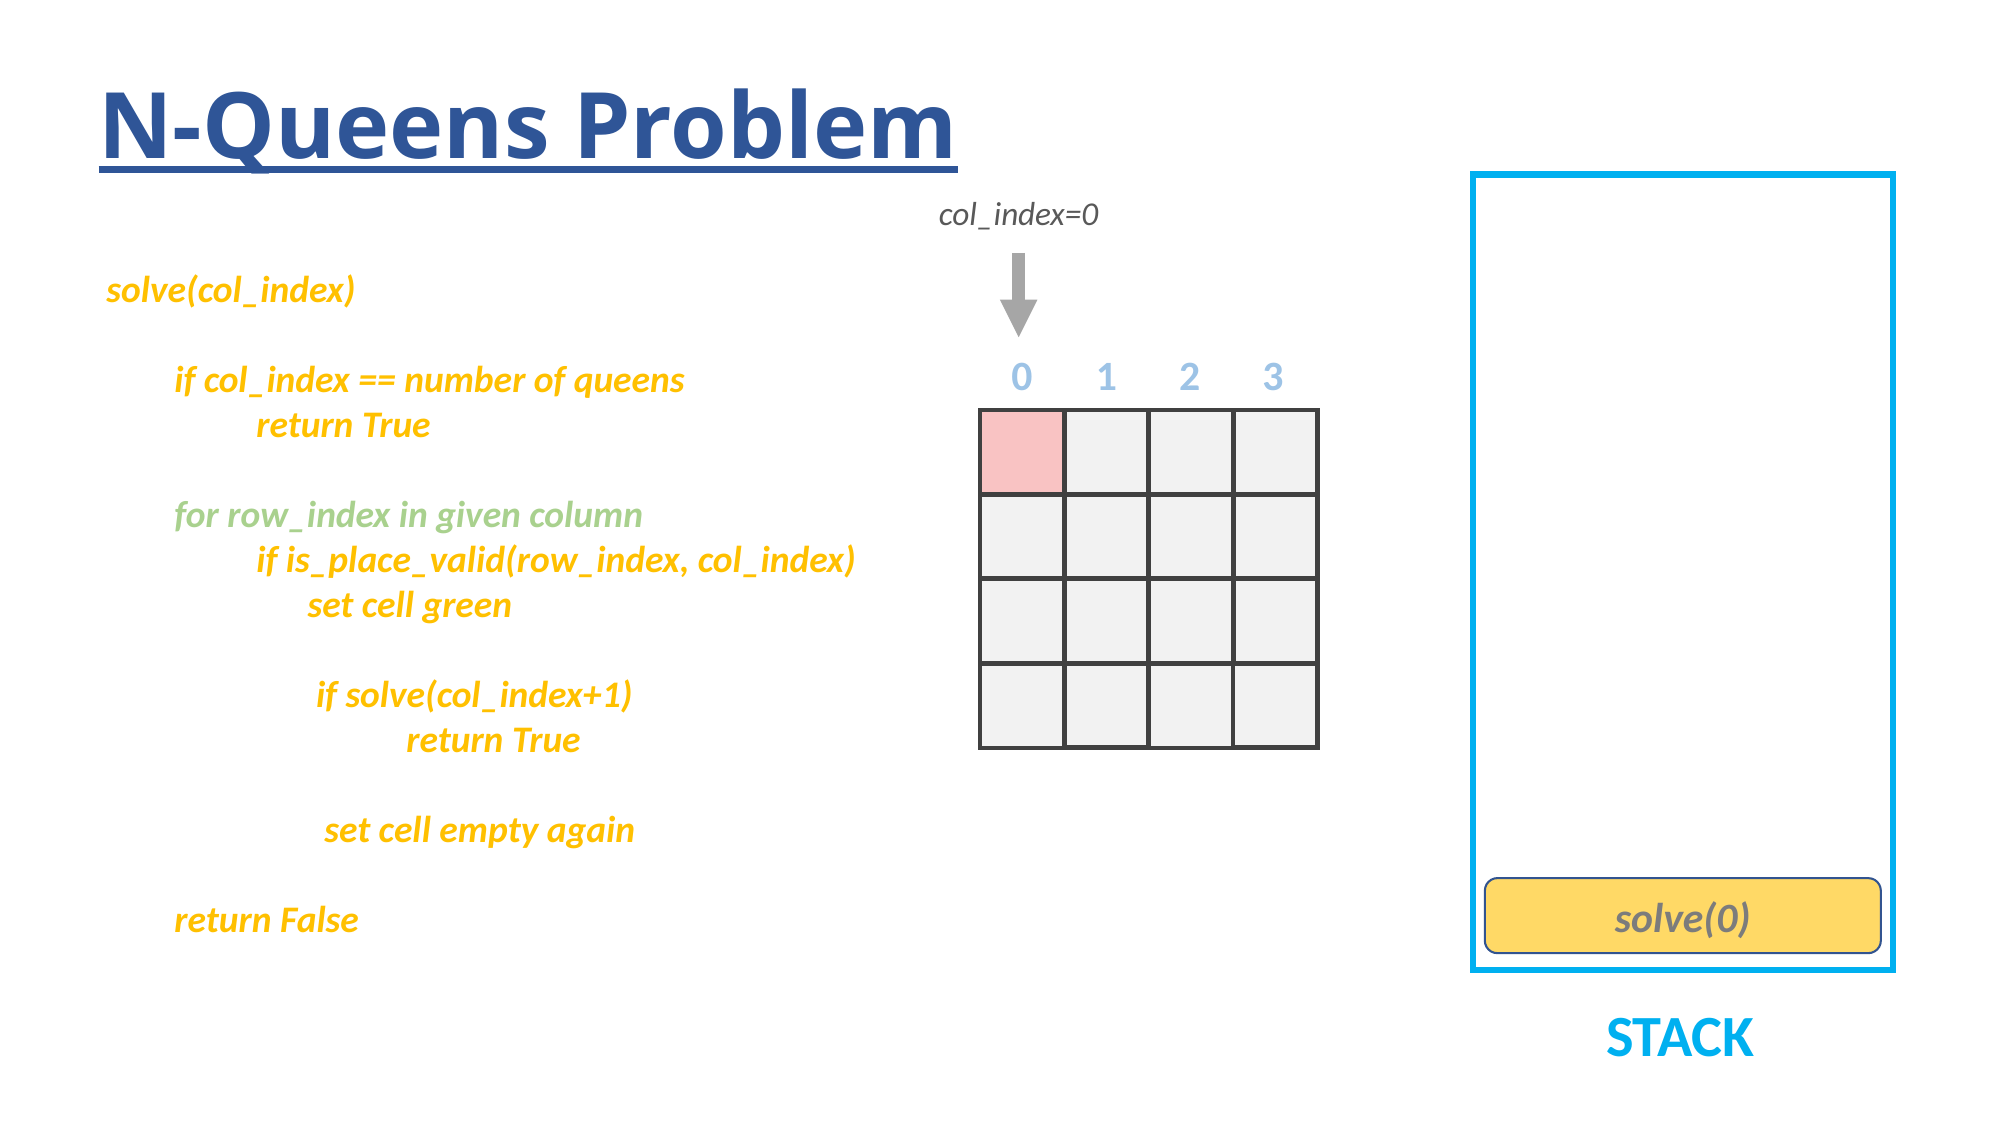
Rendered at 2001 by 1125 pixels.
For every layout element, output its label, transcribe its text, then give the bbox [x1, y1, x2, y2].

text_box 3 [1247, 341, 1299, 407]
text_box col_index=0 [924, 185, 1114, 240]
text_box [979, 578, 1063, 663]
text_box [1232, 662, 1318, 749]
text_box [1472, 174, 1894, 971]
text_box [1232, 409, 1319, 493]
text_box 1 [1081, 341, 1132, 407]
text_box [1063, 493, 1148, 578]
text_box [1232, 493, 1319, 578]
text_box [1063, 409, 1148, 493]
text_box [979, 493, 1063, 578]
text_box solve(0) [1483, 877, 1882, 955]
text_box [979, 409, 1063, 493]
text_box [1148, 409, 1232, 493]
text_box [1063, 578, 1148, 662]
text_box [979, 663, 1063, 749]
text_box [1232, 578, 1319, 665]
text_box [1148, 493, 1232, 578]
text_box STACK [1591, 990, 1775, 1076]
title N-Queens Problem [83, 20, 1809, 238]
text_box solve(col_index) if col_index == number of queens return True for row_index in given column if is_place_valid(row_index, col_index) set cell green if solve(col_index+1) return True set cell empty again return False [91, 257, 872, 993]
text_box [1063, 662, 1150, 749]
text_box [1148, 663, 1232, 749]
text_box 0 [996, 341, 1048, 407]
text_box [1148, 578, 1232, 663]
text_box 2 [1164, 341, 1216, 407]
